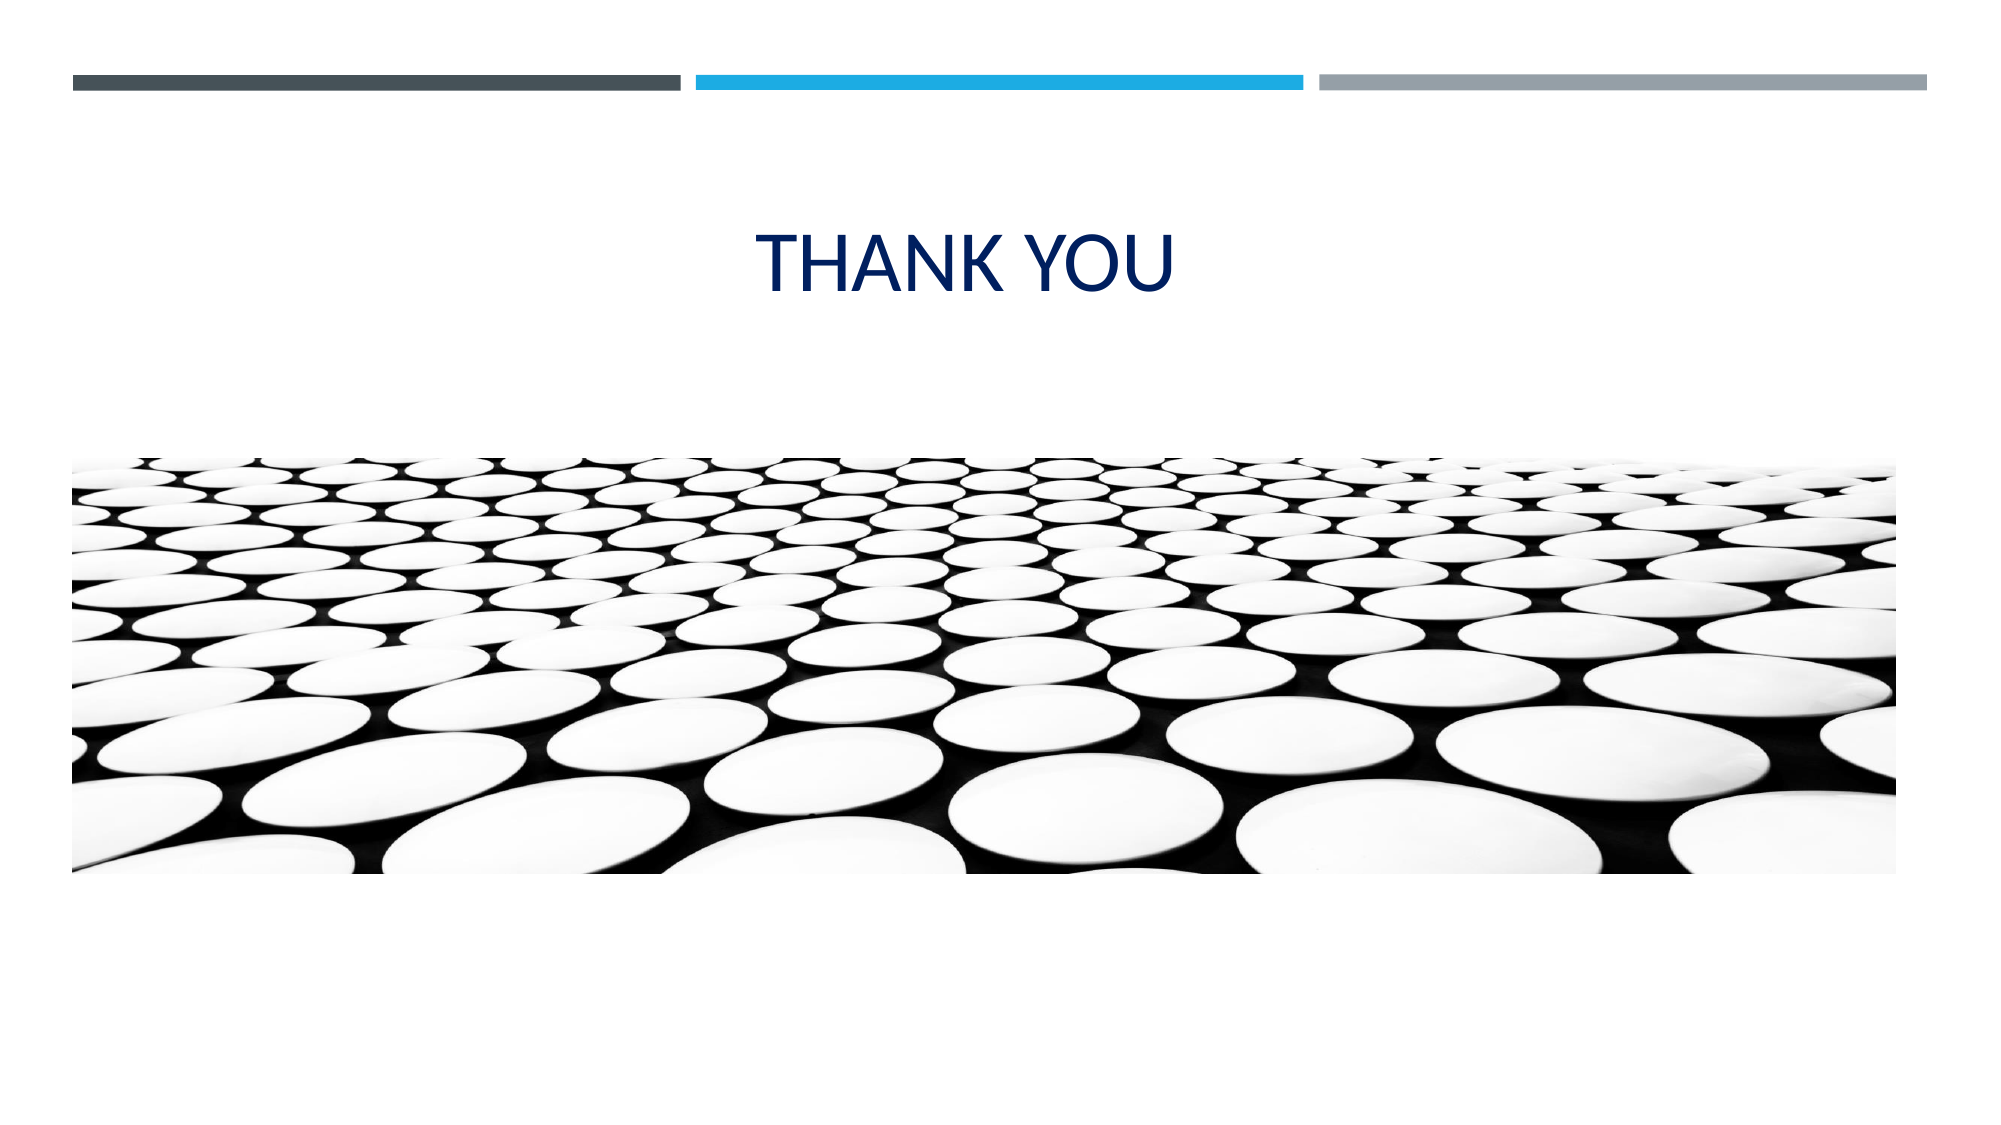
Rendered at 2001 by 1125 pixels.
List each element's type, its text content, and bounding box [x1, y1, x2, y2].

picture [72, 458, 1897, 874]
title THANK YOU [753, 202, 1182, 393]
